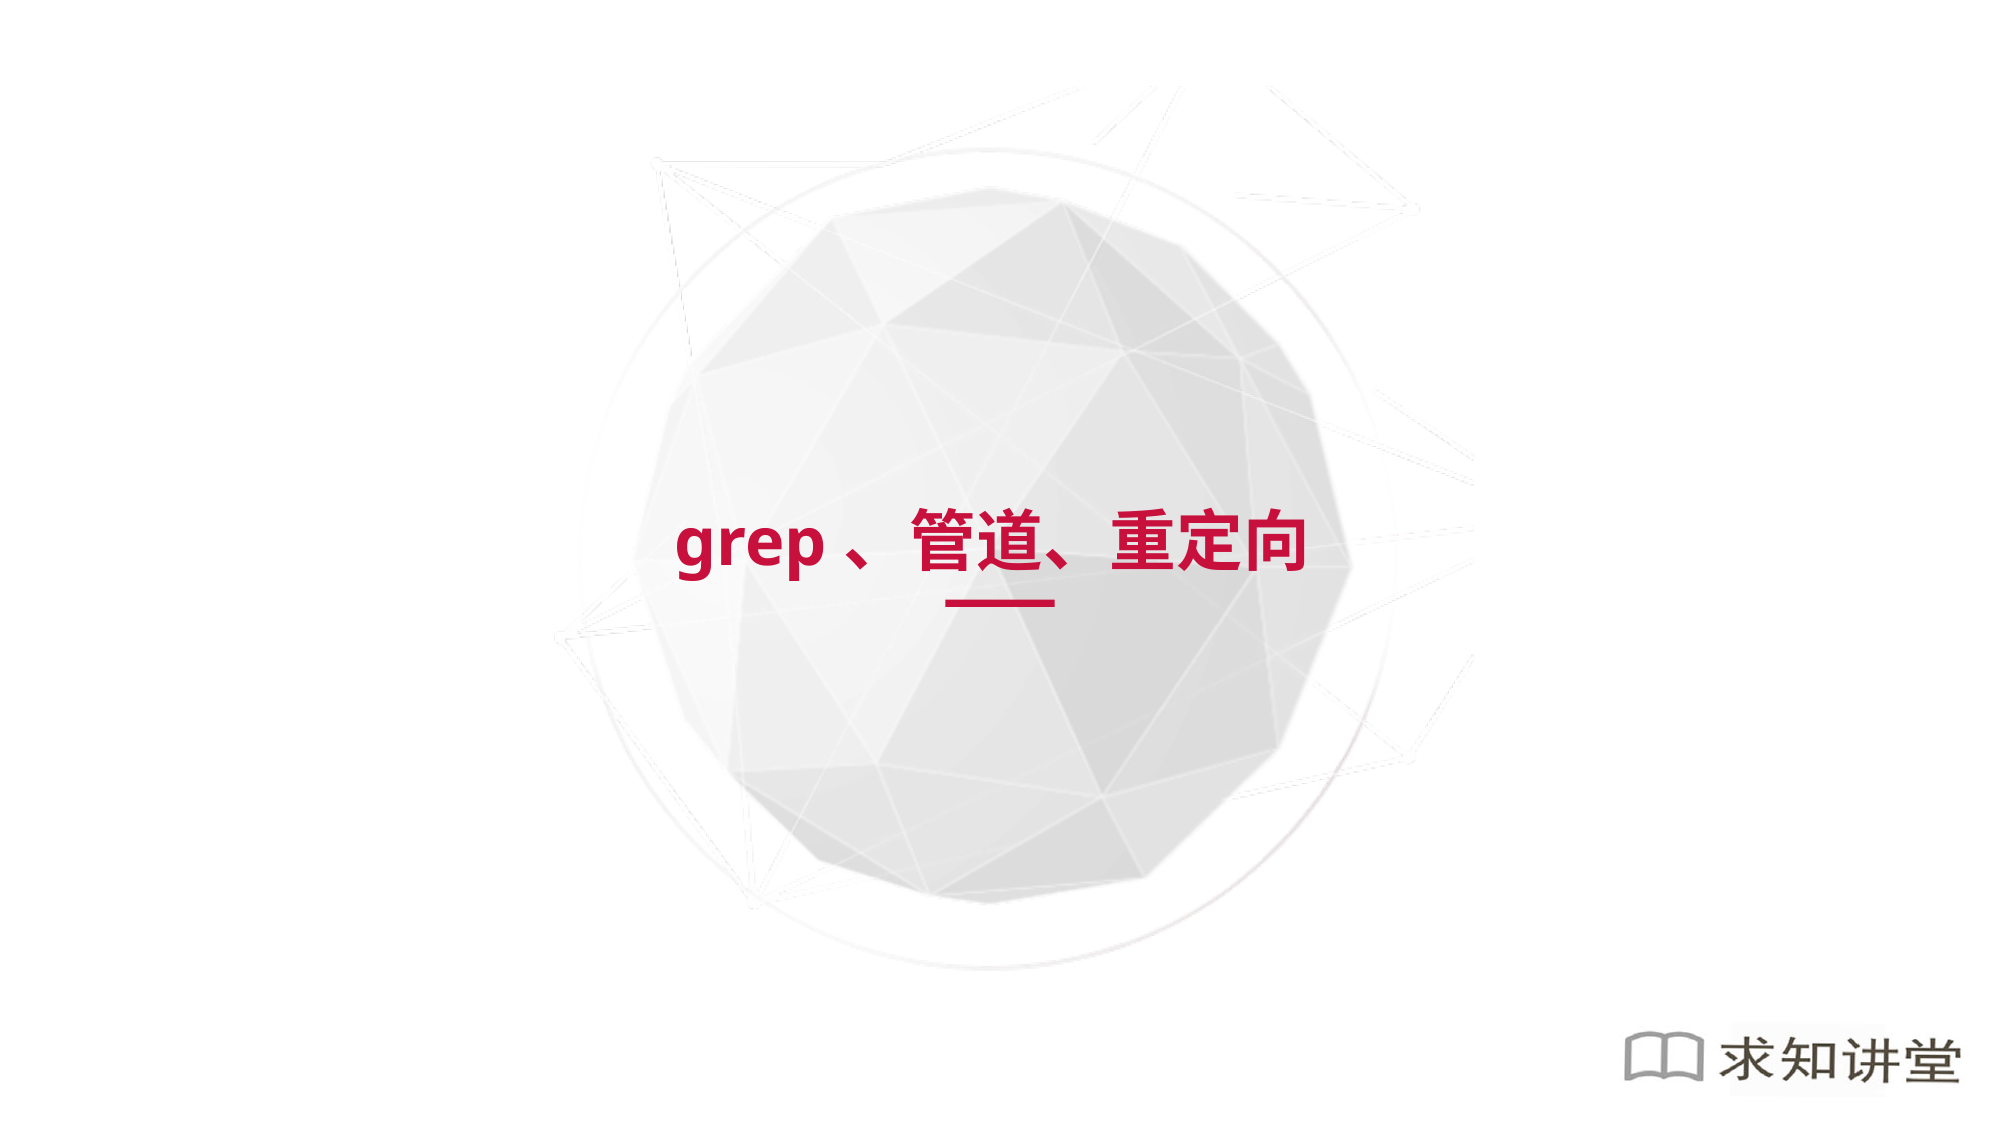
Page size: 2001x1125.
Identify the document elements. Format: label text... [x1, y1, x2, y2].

picture [0, 0, 2001, 1125]
title grep、管道、重定向 [137, 435, 1863, 653]
